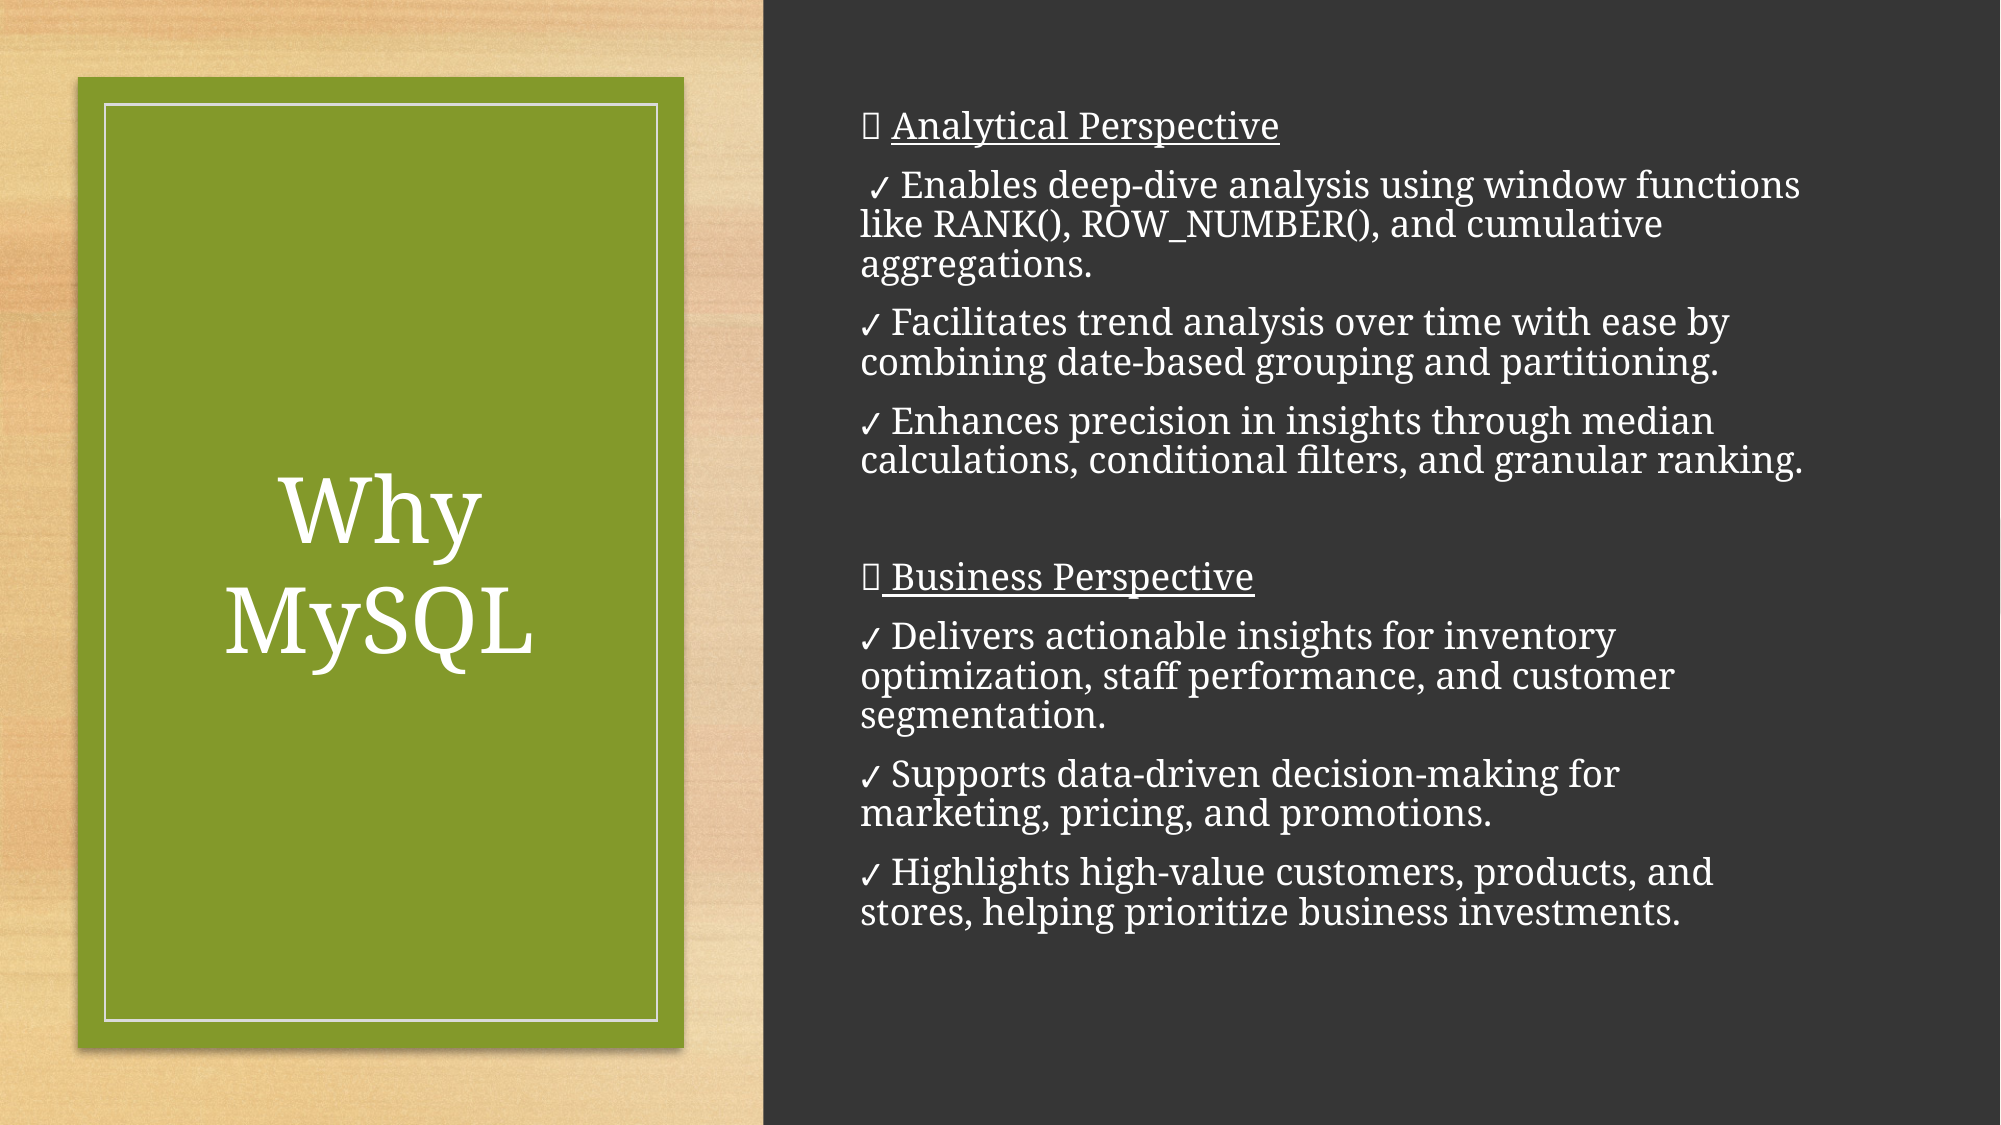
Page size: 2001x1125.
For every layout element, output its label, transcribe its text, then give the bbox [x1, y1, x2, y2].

text_box [104, 103, 658, 1021]
text_box [77, 76, 685, 1049]
text_box [0, 0, 762, 1125]
title Why MySQL [156, 156, 605, 968]
list 🧠 Analytical Perspective ✔ Enables deep-dive analysis using window functions like RANK(), ROW_NUMBER(), and cumulative aggregations. ✔ Facilitates trend analysis over time with ease by combining date-based grouping and partitioning. ✔ Enhances precision in insights through median calculations, conditional filters, and granular ranking. 🏢 Business Perspective ✔ Delivers actionable insights for inventory optimization, staff performance, and customer segmentation. ✔ Supports data-driven decision-making for marketing, pricing, and promotions. ✔ Highlights high-value customers, products, and stores, helping prioritize business investments. [844, 77, 1822, 964]
text_box [762, 0, 2000, 1125]
